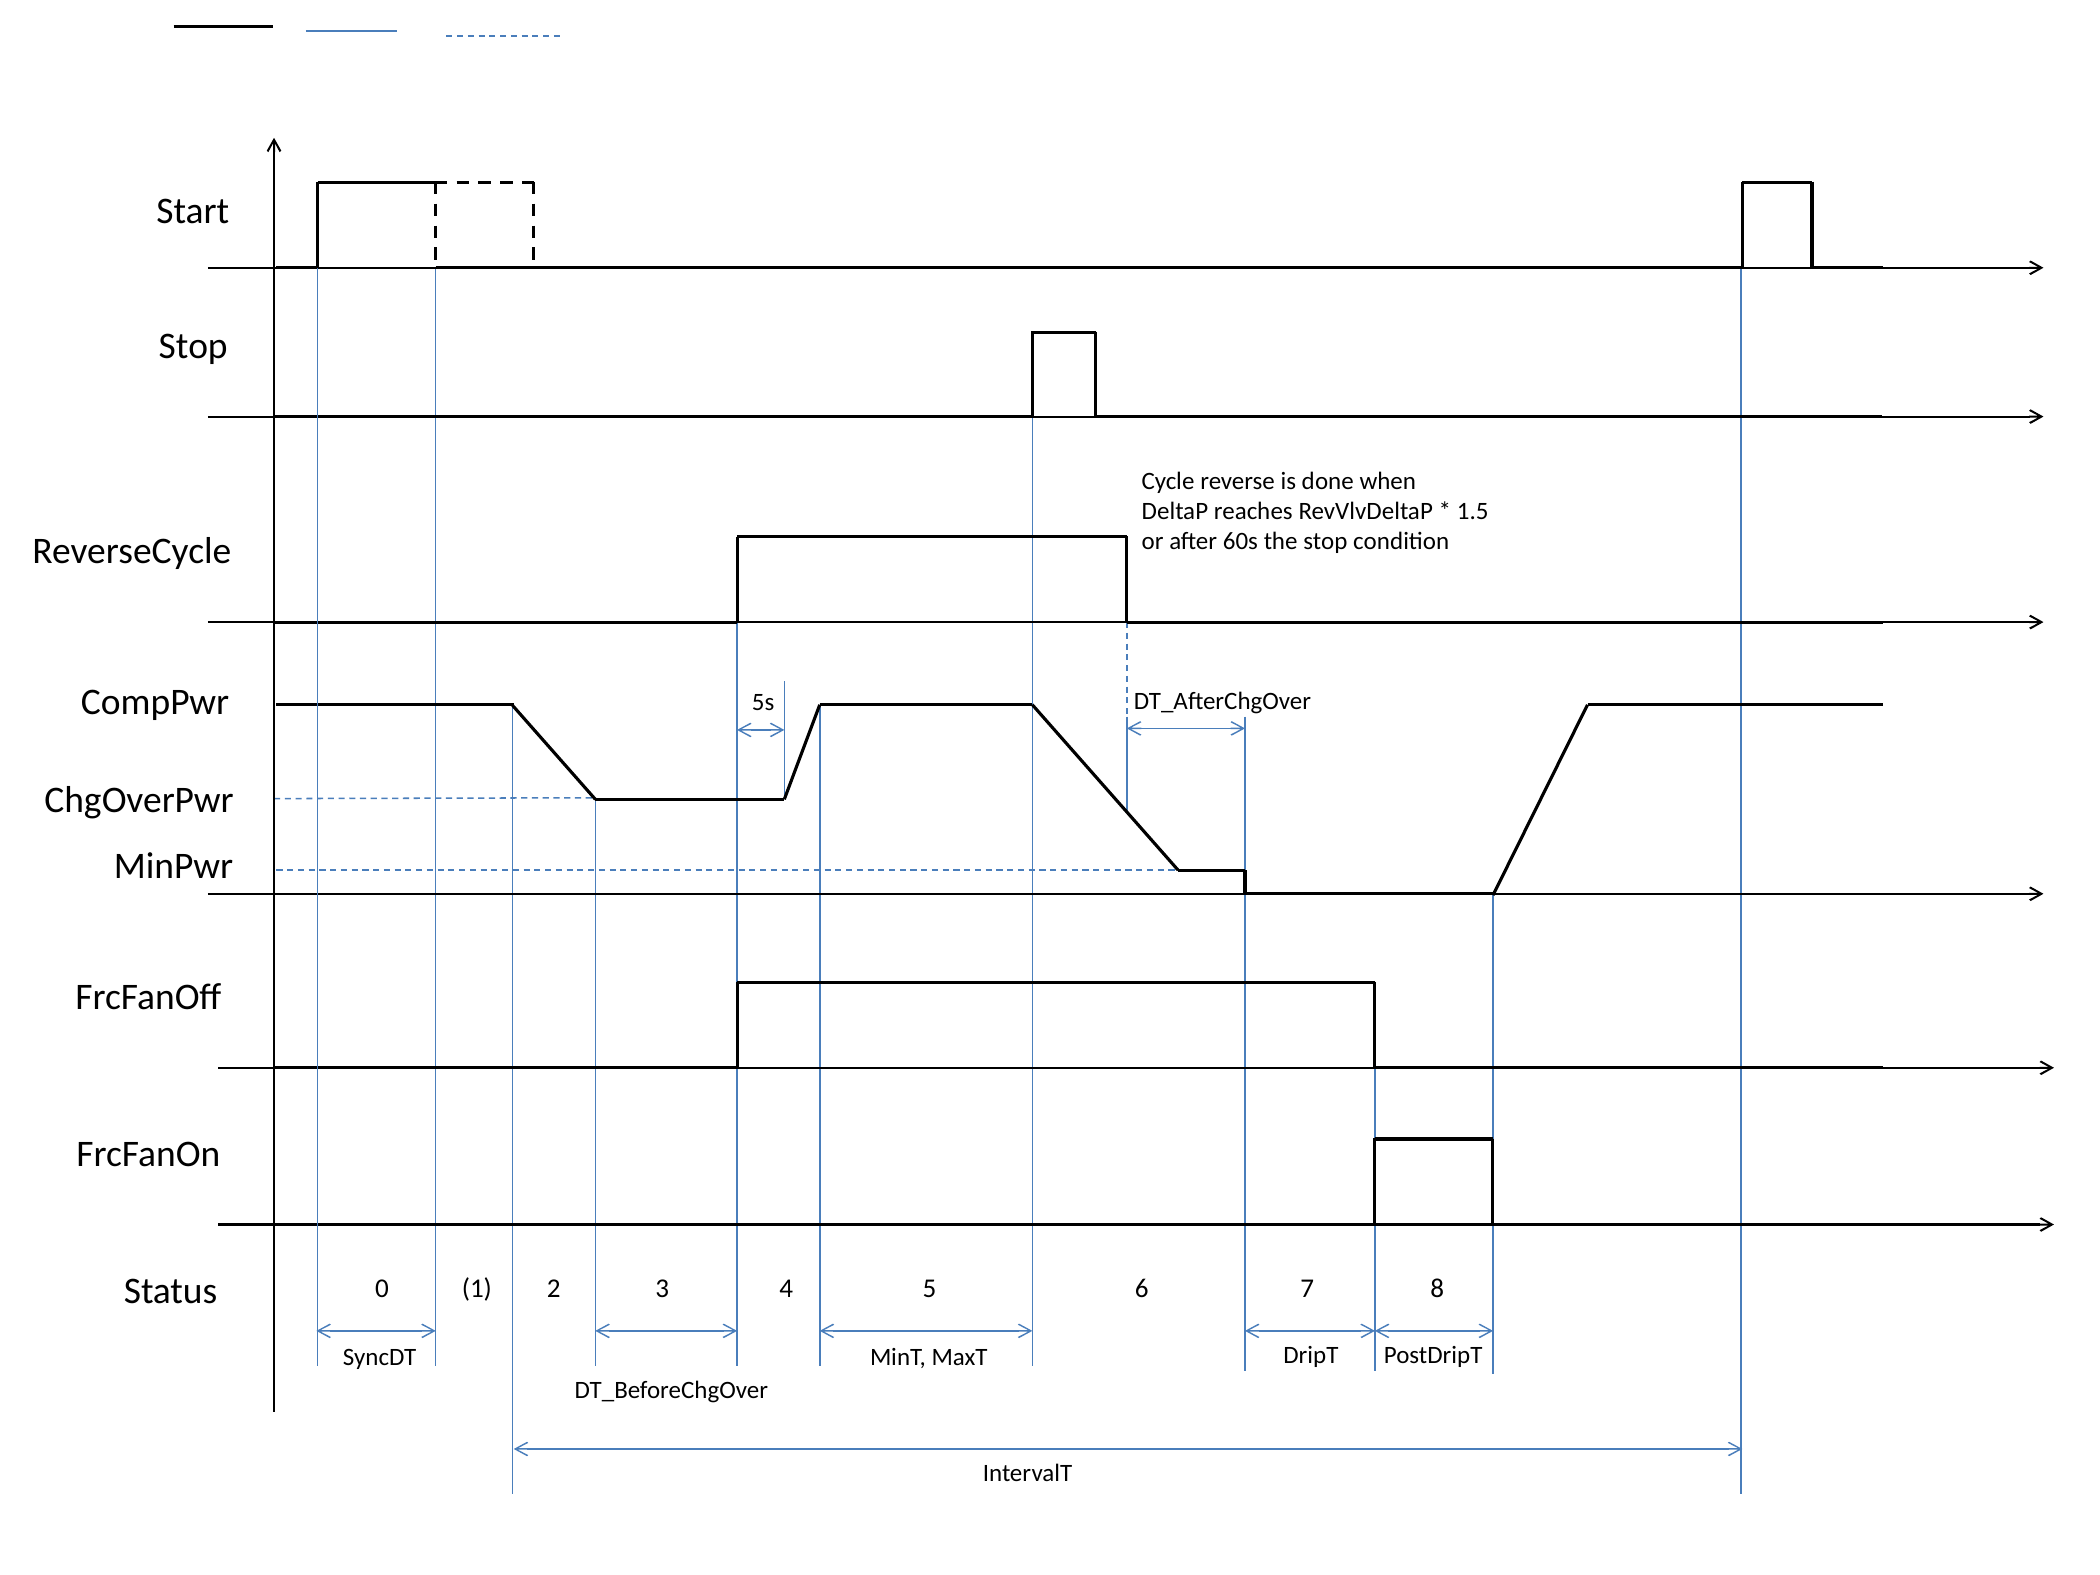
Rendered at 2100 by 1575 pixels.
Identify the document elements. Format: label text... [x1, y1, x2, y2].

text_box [1032, 704, 1179, 871]
text_box Cycle reverse is done when DeltaP reaches RevVlvDeltaP * 1.5 or after 60s the stop condition [1126, 457, 1706, 562]
text_box PostDripT [1369, 1338, 1489, 1376]
text_box Start [141, 178, 253, 238]
text_box DT_BeforeChgOver [559, 1366, 808, 1411]
text_box DT_AfterChgOver [1131, 676, 1330, 722]
text_box 0 [340, 1259, 424, 1313]
text_box FrcFanOn [61, 1121, 242, 1182]
text_box 2 [526, 1260, 577, 1313]
text_box 8 [1410, 1259, 1460, 1313]
text_box Stop [144, 313, 253, 374]
text_box MinPwr [99, 833, 251, 893]
text_box (1) [440, 1260, 508, 1313]
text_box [1492, 704, 1588, 896]
text_box MinT, MaxT [855, 1338, 1009, 1378]
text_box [783, 704, 820, 800]
text_box 5 [902, 1260, 952, 1313]
text_box DripT [1268, 1338, 1363, 1376]
text_box CompPwr [66, 669, 269, 730]
text_box 6 [1115, 1260, 1165, 1313]
text_box 4 [759, 1260, 809, 1313]
text_box ChgOverPwr [29, 767, 253, 828]
text_box FrcFanOff [60, 964, 251, 1025]
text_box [512, 705, 596, 800]
text_box 5s [742, 678, 791, 723]
text_box Status [108, 1258, 239, 1319]
text_box IntervalT [968, 1458, 1104, 1494]
text_box 3 [635, 1260, 685, 1313]
text_box 7 [1280, 1260, 1330, 1313]
text_box ReverseCycle [17, 518, 269, 579]
text_box SyncDT [328, 1338, 436, 1378]
